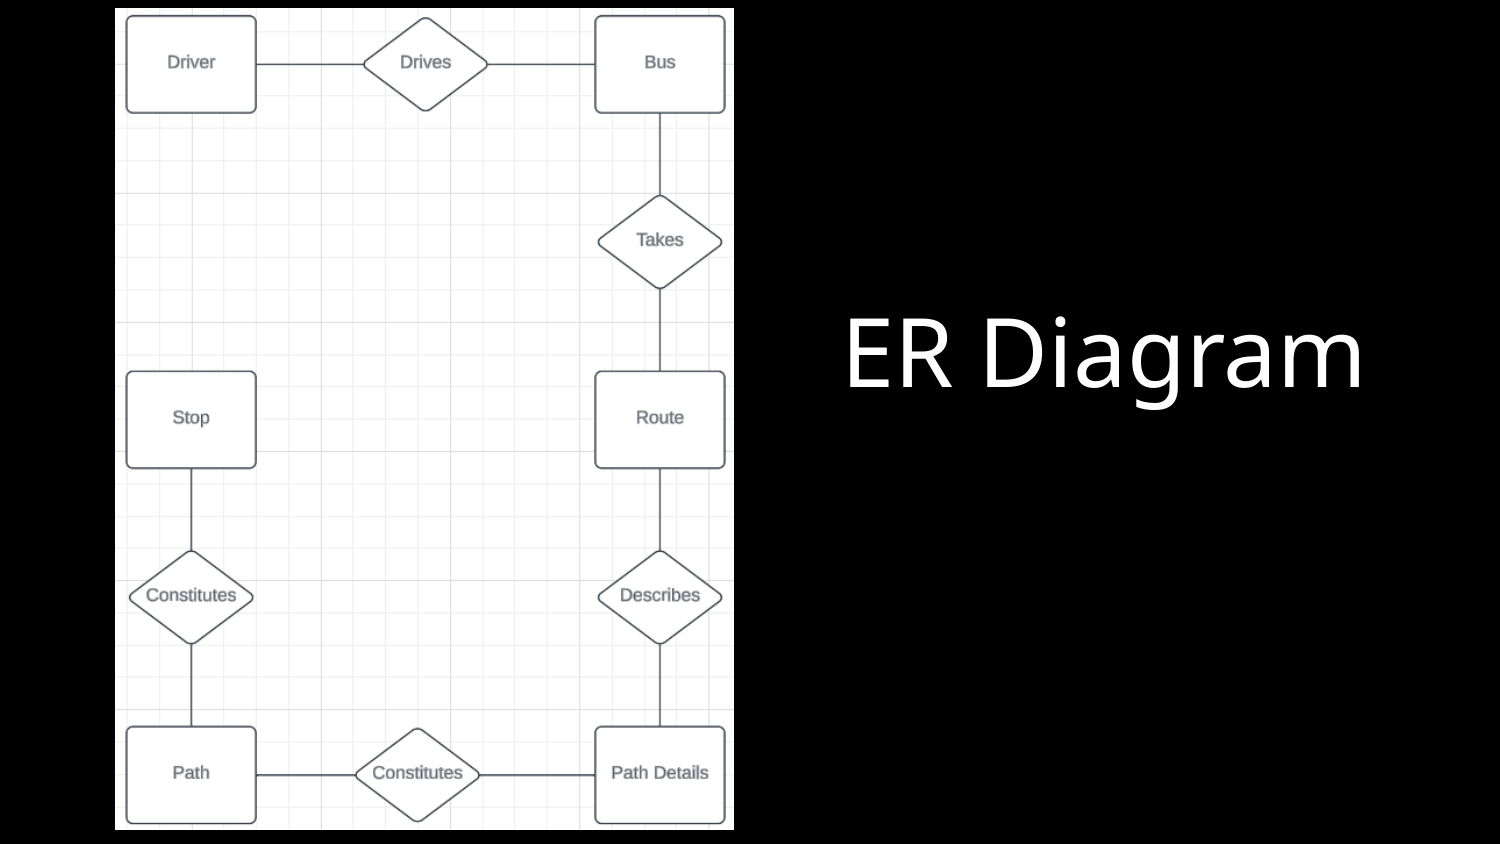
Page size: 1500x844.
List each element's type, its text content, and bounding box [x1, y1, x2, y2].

picture [115, 8, 734, 830]
title ER Diagram [822, 276, 1386, 563]
